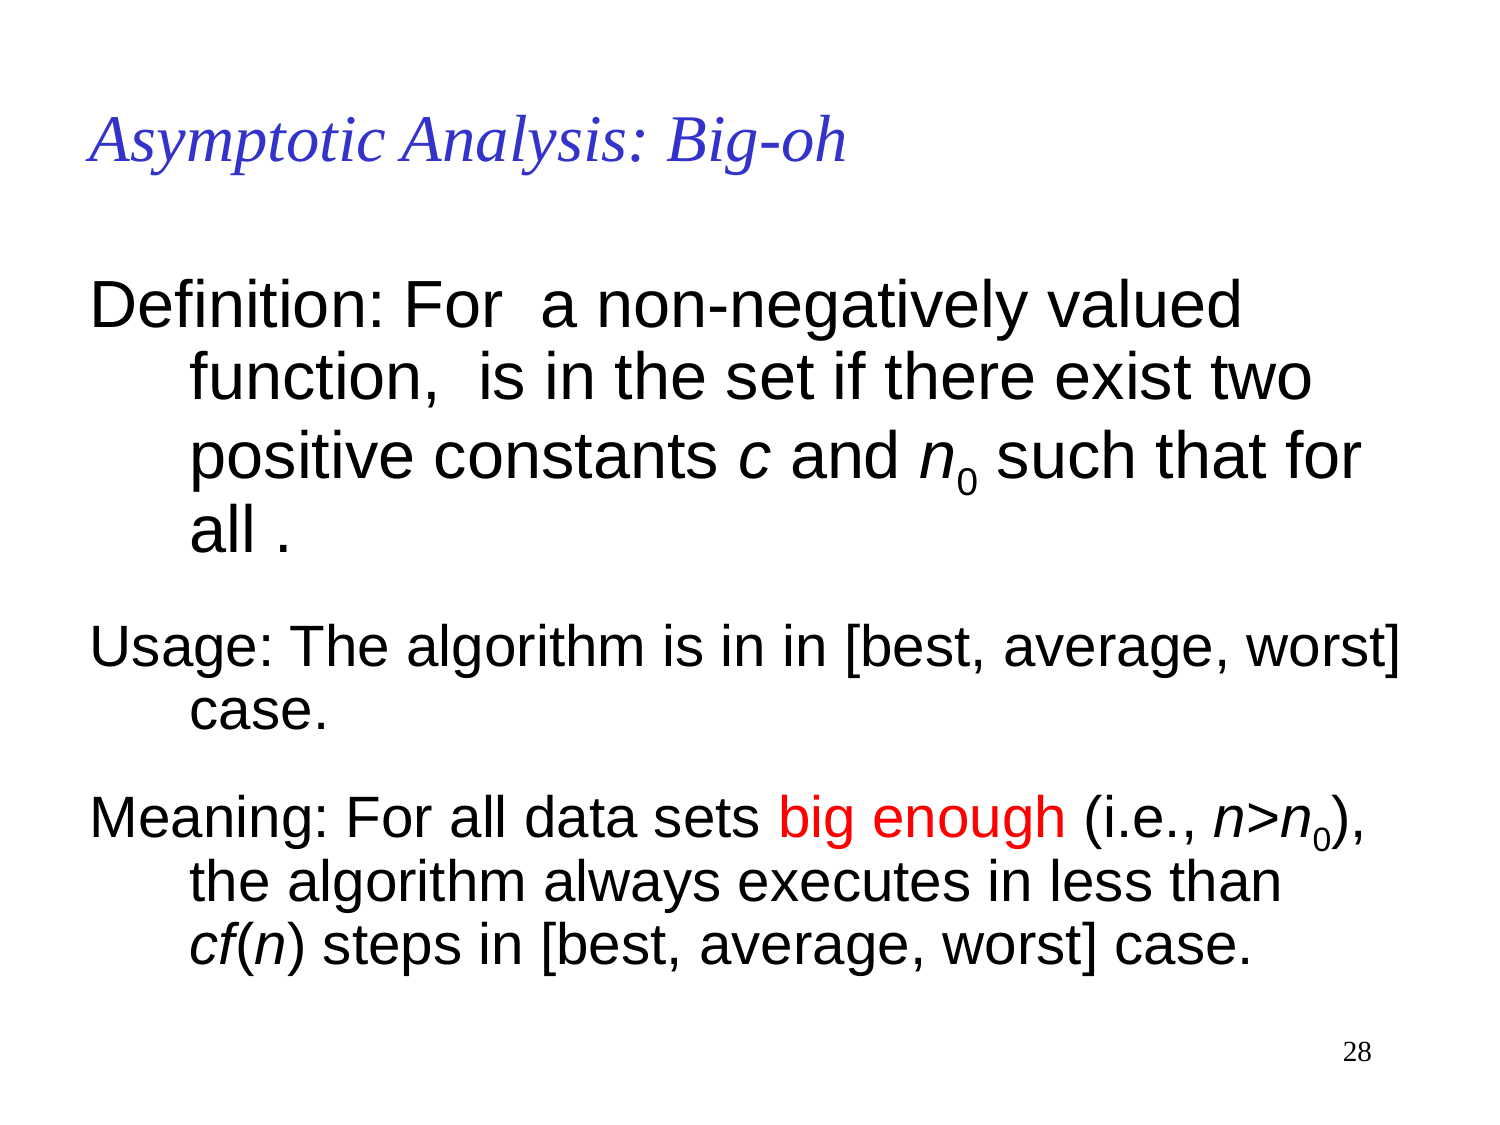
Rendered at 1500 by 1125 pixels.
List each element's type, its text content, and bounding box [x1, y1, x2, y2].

slide_number 28 [1074, 1024, 1388, 1101]
title Asymptotic Analysis: Big-oh [74, 59, 1425, 210]
